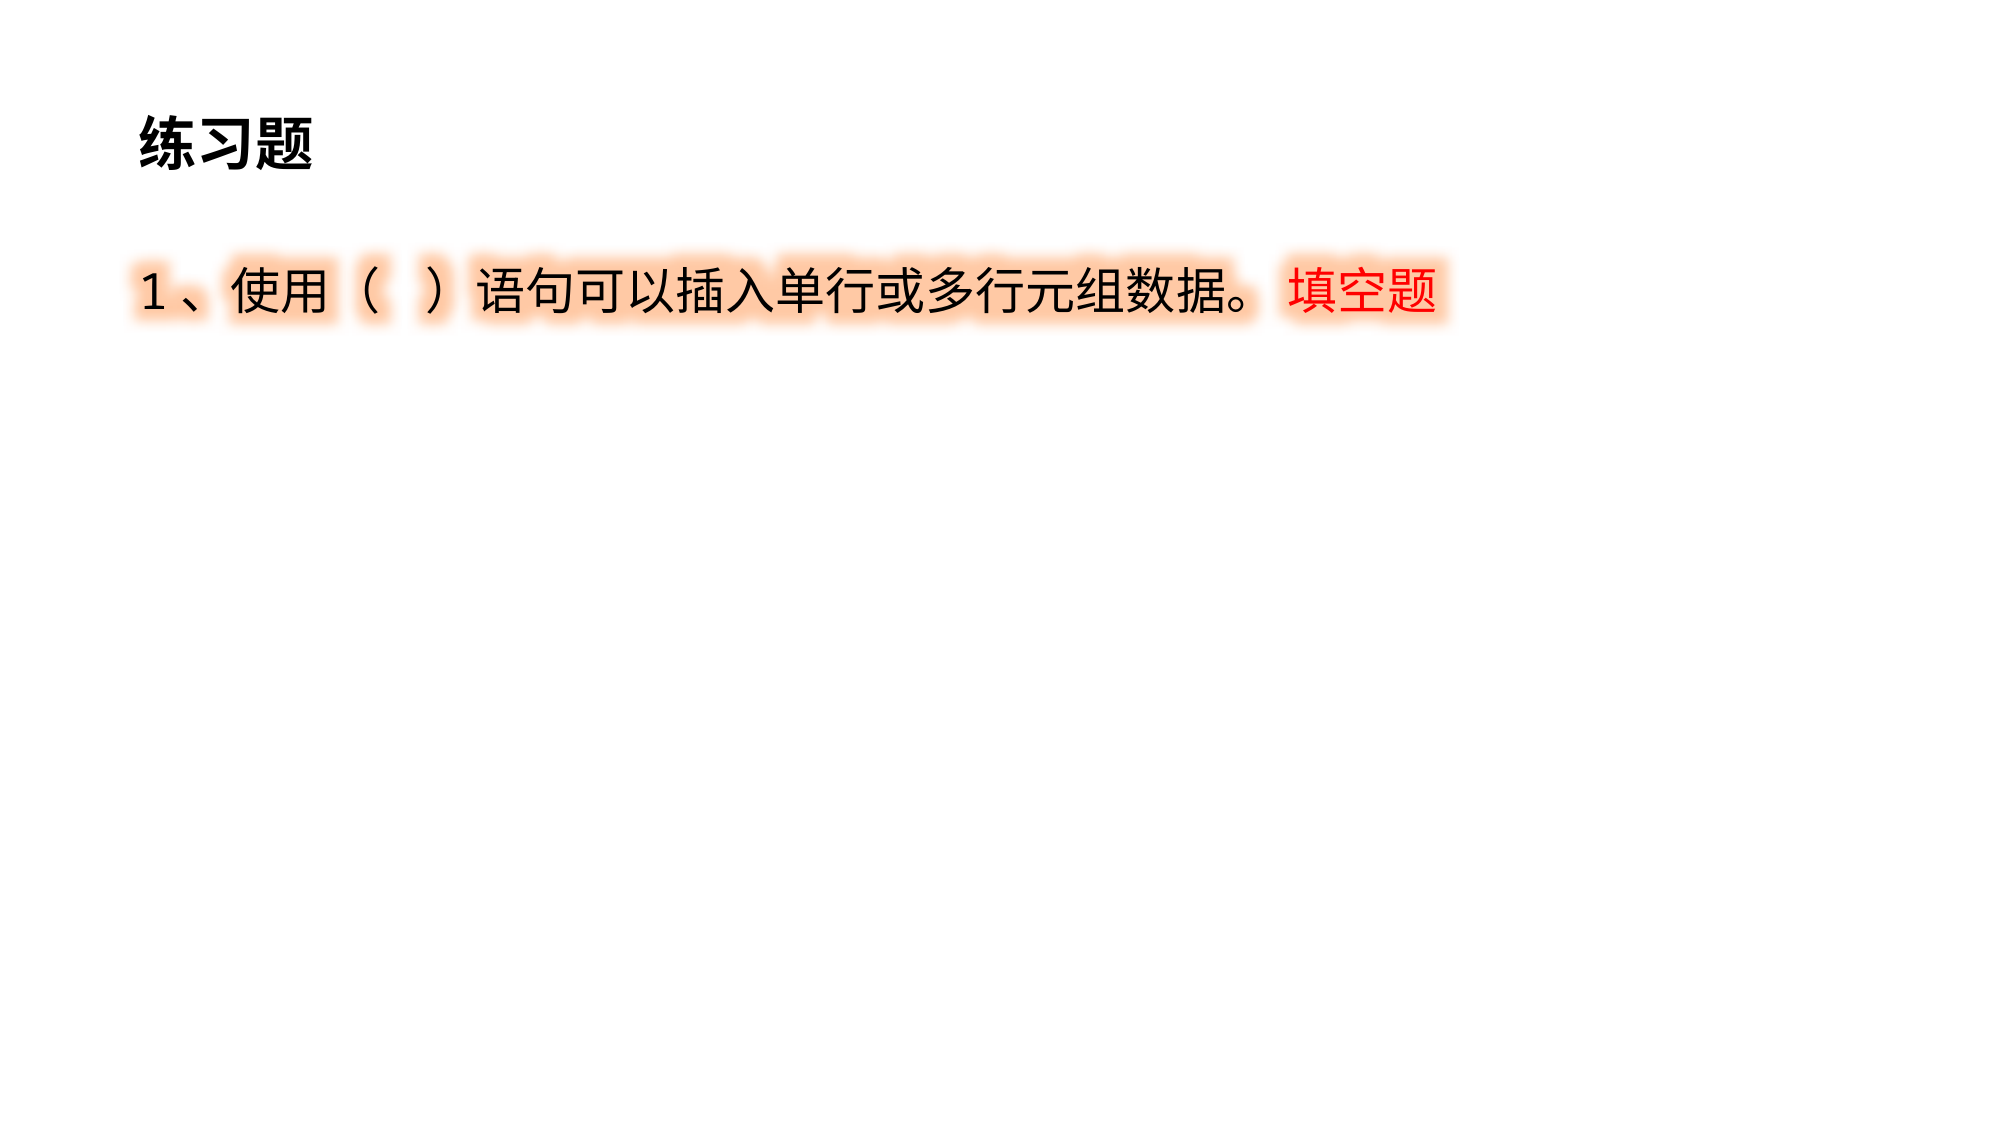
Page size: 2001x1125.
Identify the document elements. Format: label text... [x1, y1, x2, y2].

text_box 1、使用（ ）语句可以插入单行或多行元组数据。 填空题 [120, 219, 1839, 1047]
text_box 练习题 [120, 97, 1568, 187]
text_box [113, 212, 1847, 1055]
text_box SQL与关系数据库基本操作 [117, 216, 1843, 1051]
